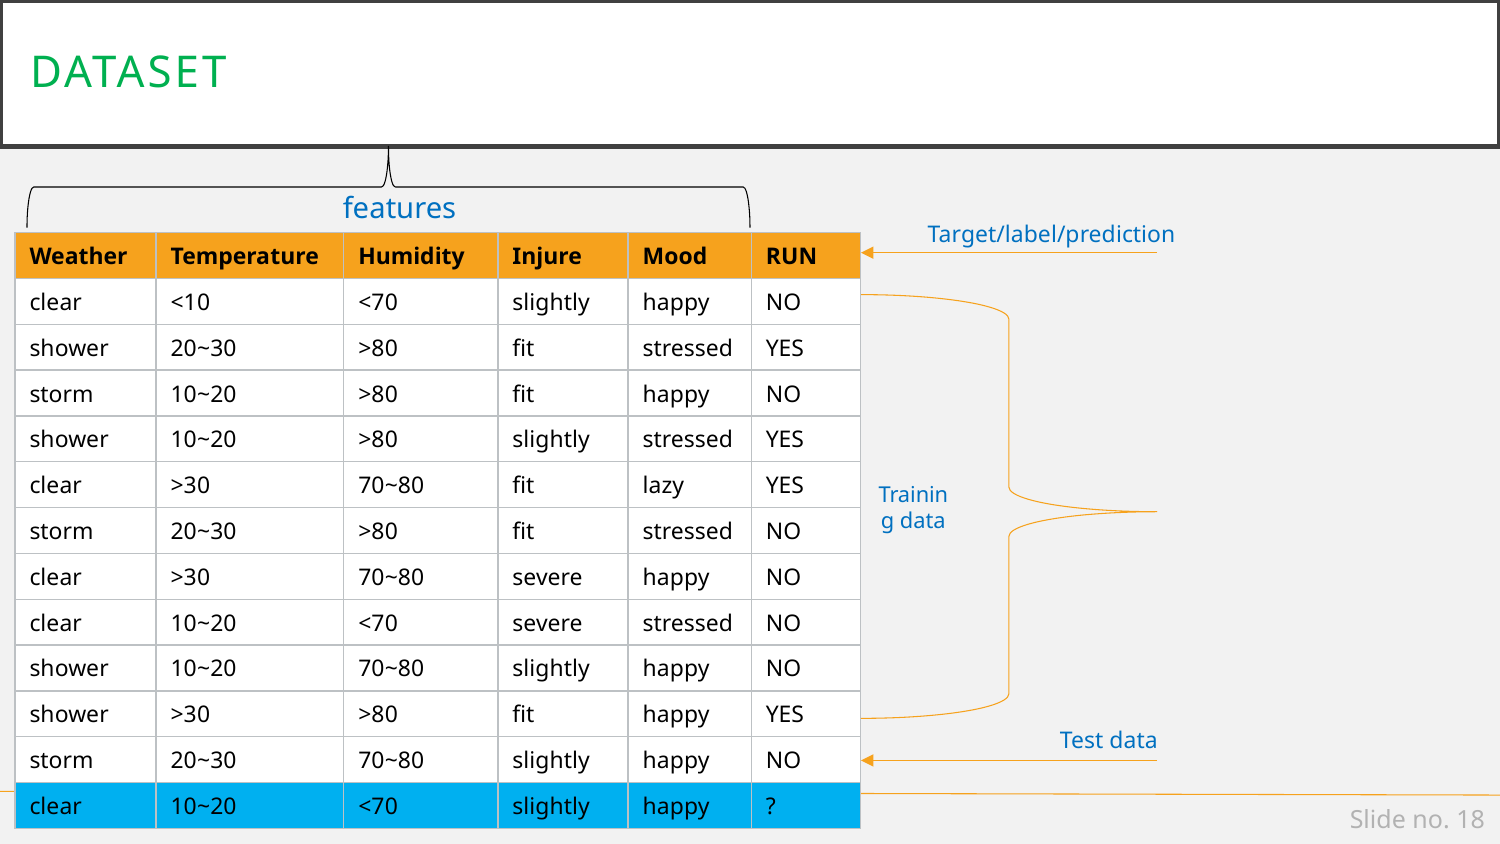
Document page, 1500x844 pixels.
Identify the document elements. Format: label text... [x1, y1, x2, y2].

table_cell clear [16, 554, 155, 599]
table_cell slightly [499, 417, 627, 461]
table_cell >80 [344, 508, 497, 553]
table_cell happy [629, 371, 751, 415]
table_cell NO [752, 737, 860, 782]
table_cell YES [752, 462, 860, 507]
table_cell NO [752, 508, 860, 553]
table_cell >80 [344, 325, 497, 369]
table_cell 10~20 [157, 646, 343, 690]
table_cell slightly [499, 279, 627, 324]
table_cell stressed [629, 508, 751, 553]
table_cell happy [629, 279, 751, 324]
table_cell YES [752, 325, 860, 369]
slide_number Slide no. 18 [1162, 797, 1500, 843]
text_box [26, 186, 328, 228]
table_cell 10~20 [157, 783, 343, 828]
table_cell <70 [344, 600, 497, 644]
table_cell storm [16, 737, 155, 782]
table_cell lazy [629, 462, 751, 507]
table_cell slightly [499, 646, 627, 690]
table_cell 20~30 [157, 737, 343, 782]
table_cell 20~30 [157, 508, 343, 553]
table_cell shower [16, 646, 155, 690]
table_cell clear [16, 462, 155, 507]
table_cell stressed [629, 417, 751, 461]
table_cell fit [499, 508, 627, 553]
table_cell NO [752, 371, 860, 415]
table_cell >80 [344, 371, 497, 415]
table_cell >80 [344, 417, 497, 461]
table_cell 10~20 [157, 371, 343, 415]
table_cell ? [752, 783, 860, 828]
table_cell NO [752, 600, 860, 644]
table_cell slightly [499, 737, 627, 782]
title dataset [0, 0, 1500, 149]
table_cell happy [629, 692, 751, 736]
table_cell NO [752, 279, 860, 324]
table_cell 70~80 [344, 554, 497, 599]
table_cell happy [629, 783, 751, 828]
table_cell >30 [157, 462, 343, 507]
table_cell 70~80 [344, 462, 497, 507]
table_cell NO [752, 646, 860, 690]
table_cell NO [752, 554, 860, 599]
text_box Training data [860, 294, 1158, 719]
text_box Test data [1045, 717, 1214, 761]
table_cell shower [16, 325, 155, 369]
table_cell 70~80 [344, 737, 497, 782]
table_cell storm [16, 508, 155, 553]
table_cell <70 [344, 783, 497, 828]
table_cell >80 [344, 692, 497, 736]
table_cell YES [752, 692, 860, 736]
table_cell 10~20 [157, 417, 343, 461]
table_header Humidity [344, 233, 497, 278]
table_cell stressed [629, 600, 751, 644]
table_header RUN [752, 233, 860, 278]
table_cell fit [499, 325, 627, 369]
table_cell >30 [157, 692, 343, 736]
table_cell >30 [157, 554, 343, 599]
table_cell slightly [499, 783, 627, 828]
table_cell shower [16, 692, 155, 736]
table_cell fit [499, 462, 627, 507]
table_cell <10 [157, 279, 343, 324]
table_cell <70 [344, 279, 497, 324]
table_cell happy [629, 646, 751, 690]
table_cell 10~20 [157, 600, 343, 644]
table_cell 20~30 [157, 325, 343, 369]
table_cell severe [499, 600, 627, 644]
table_cell severe [499, 554, 627, 599]
table_cell clear [16, 783, 155, 828]
table_header Weather [16, 233, 155, 278]
table_cell fit [499, 692, 627, 736]
text_box features [328, 182, 492, 232]
table_cell storm [16, 371, 155, 415]
text_box [492, 186, 751, 228]
table_cell happy [629, 554, 751, 599]
table_cell clear [16, 279, 155, 324]
table_header Mood [629, 233, 751, 278]
table_header Injure [499, 233, 627, 278]
table_cell stressed [629, 325, 751, 369]
table_header Temperature [157, 233, 343, 278]
text_box [384, 145, 393, 182]
table_cell happy [629, 737, 751, 782]
table_cell 70~80 [344, 646, 497, 690]
table_cell YES [752, 417, 860, 461]
text_box Target/label/prediction [912, 212, 1214, 255]
table_cell shower [16, 417, 155, 461]
table_cell fit [499, 371, 627, 415]
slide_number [0, 796, 122, 837]
table_cell clear [16, 600, 155, 644]
